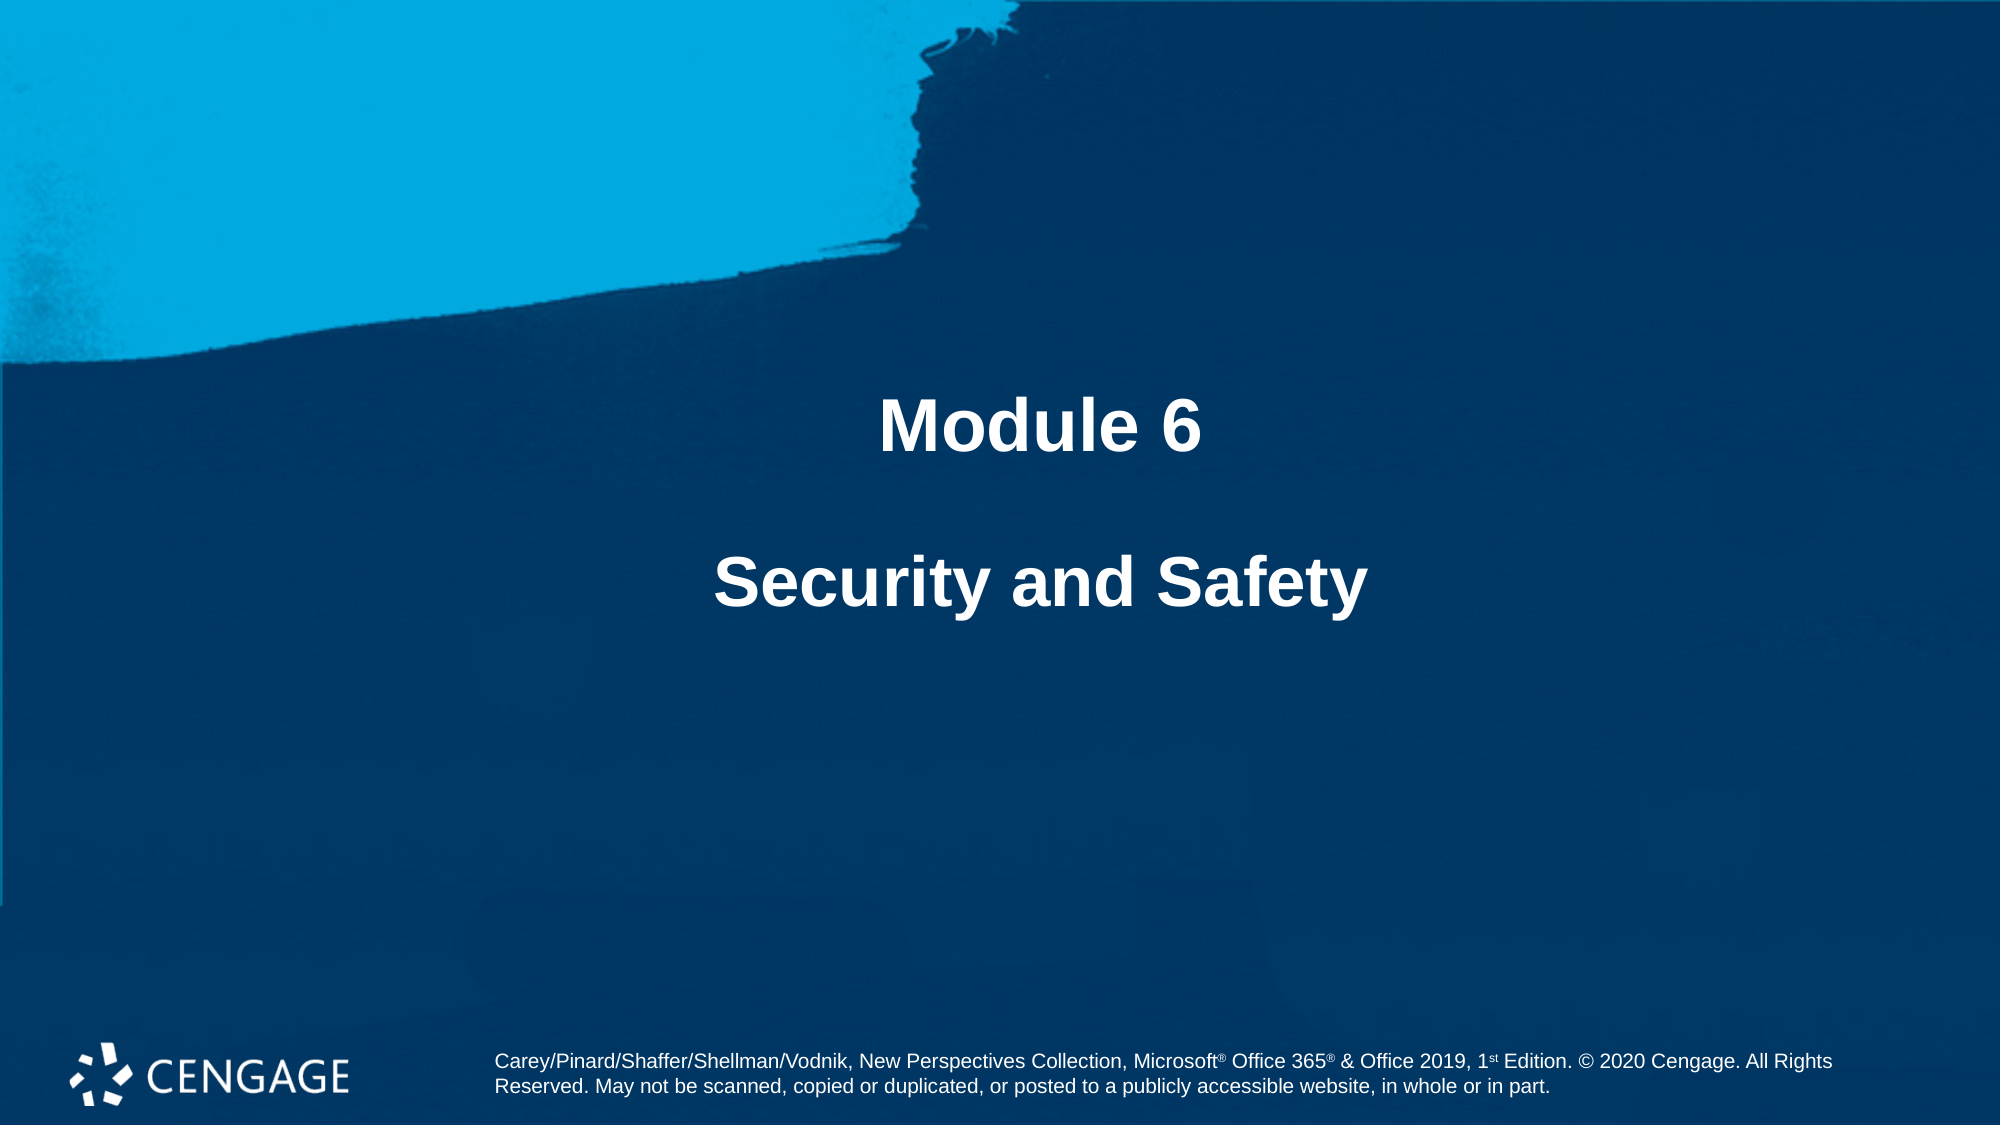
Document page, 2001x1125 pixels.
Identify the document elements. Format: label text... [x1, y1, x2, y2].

footer Carey/Pinard/Shaffer/Shellman/Vodnik, New Perspectives Collection, Microsoft® Office 365® & Office 2019, 1st Edition. © 2020 Cengage. All Rights Reserved. May not be scanned, copied or duplicated, or posted to a publicly accessible website, in whole or in part. [479, 1042, 1924, 1103]
title Module 6 [797, 386, 1285, 480]
picture [925, 43, 946, 52]
picture [0, 2, 2000, 1125]
list Security and Safety [494, 545, 1588, 648]
